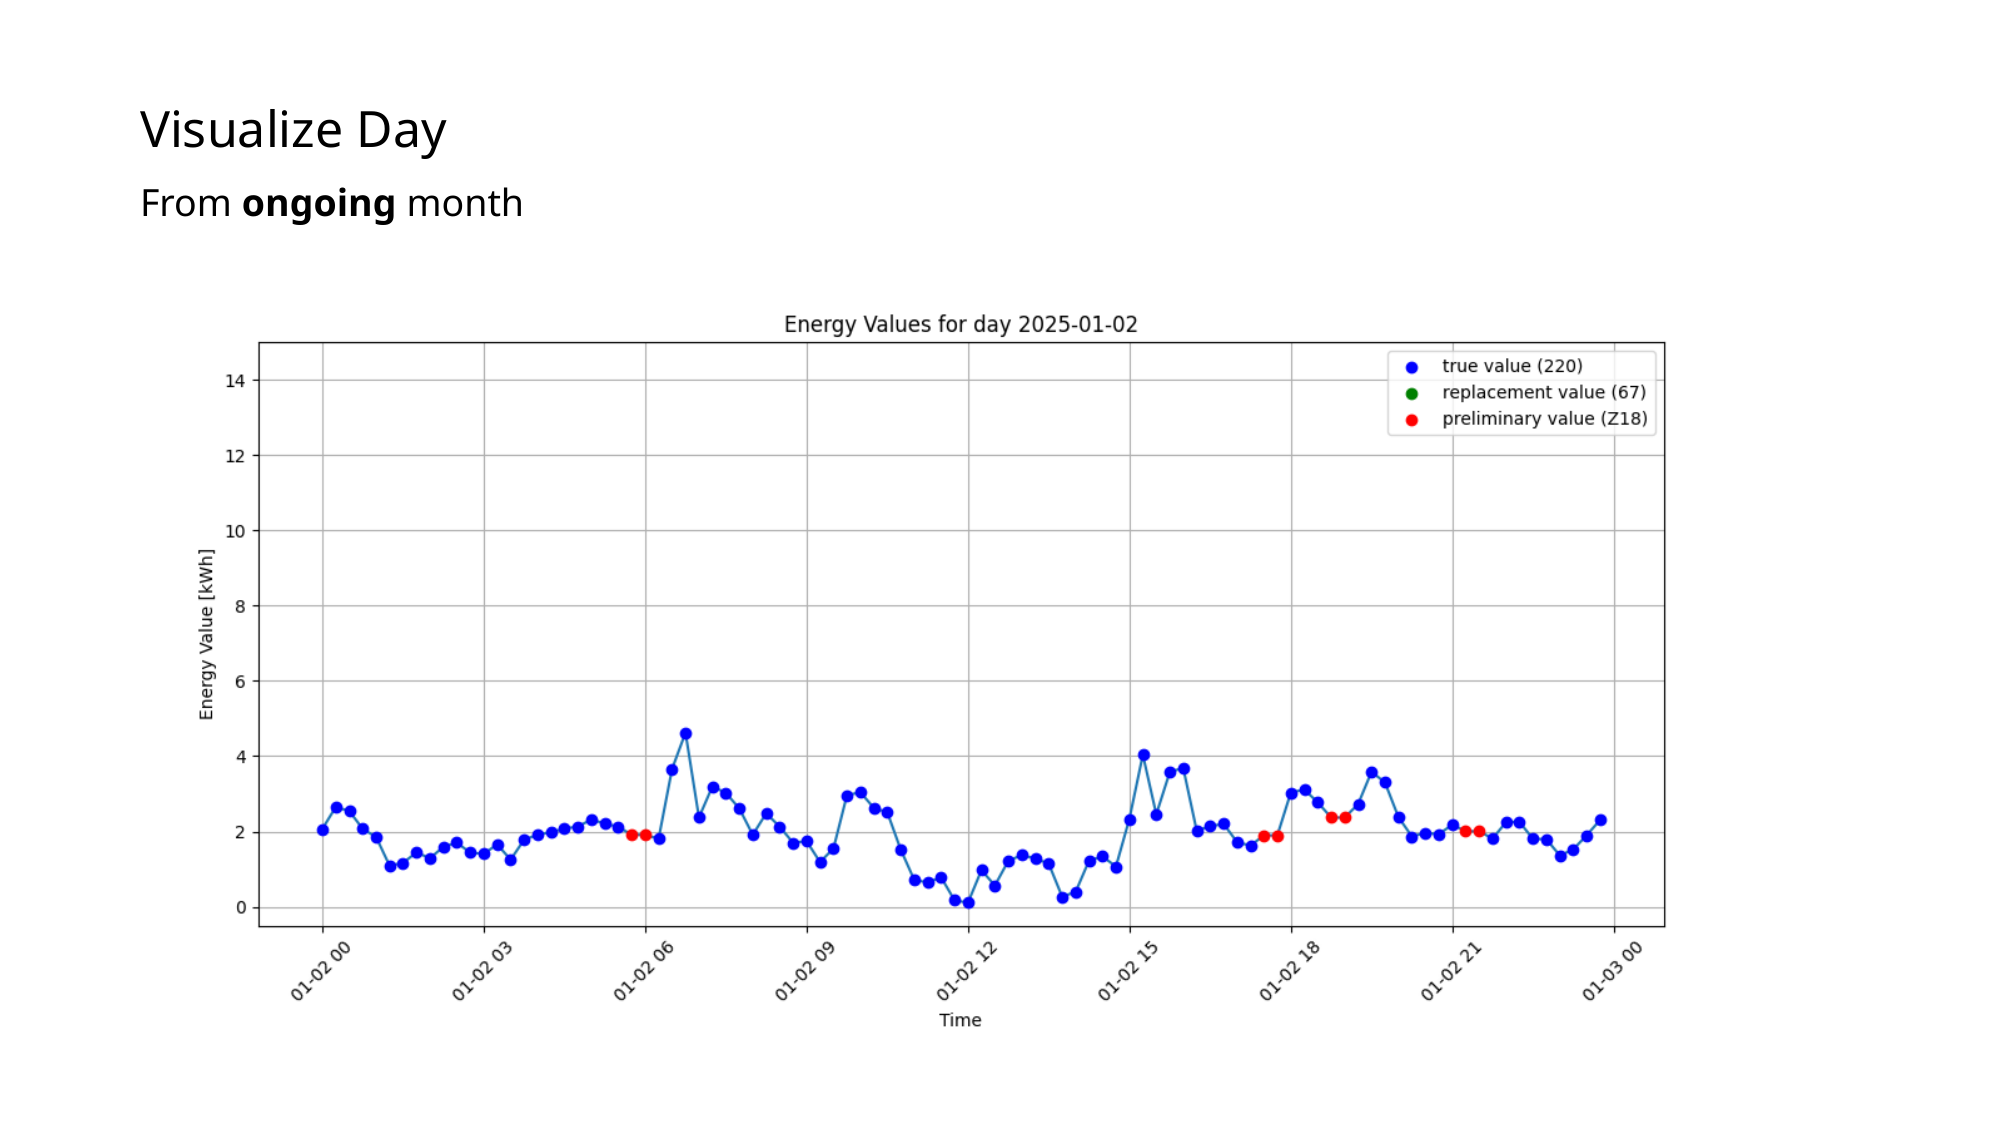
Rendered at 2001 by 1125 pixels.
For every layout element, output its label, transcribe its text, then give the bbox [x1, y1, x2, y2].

picture [181, 297, 1684, 1049]
text_box From ongoing month [124, 163, 1549, 240]
text_box Visualize Day [124, 89, 1549, 163]
